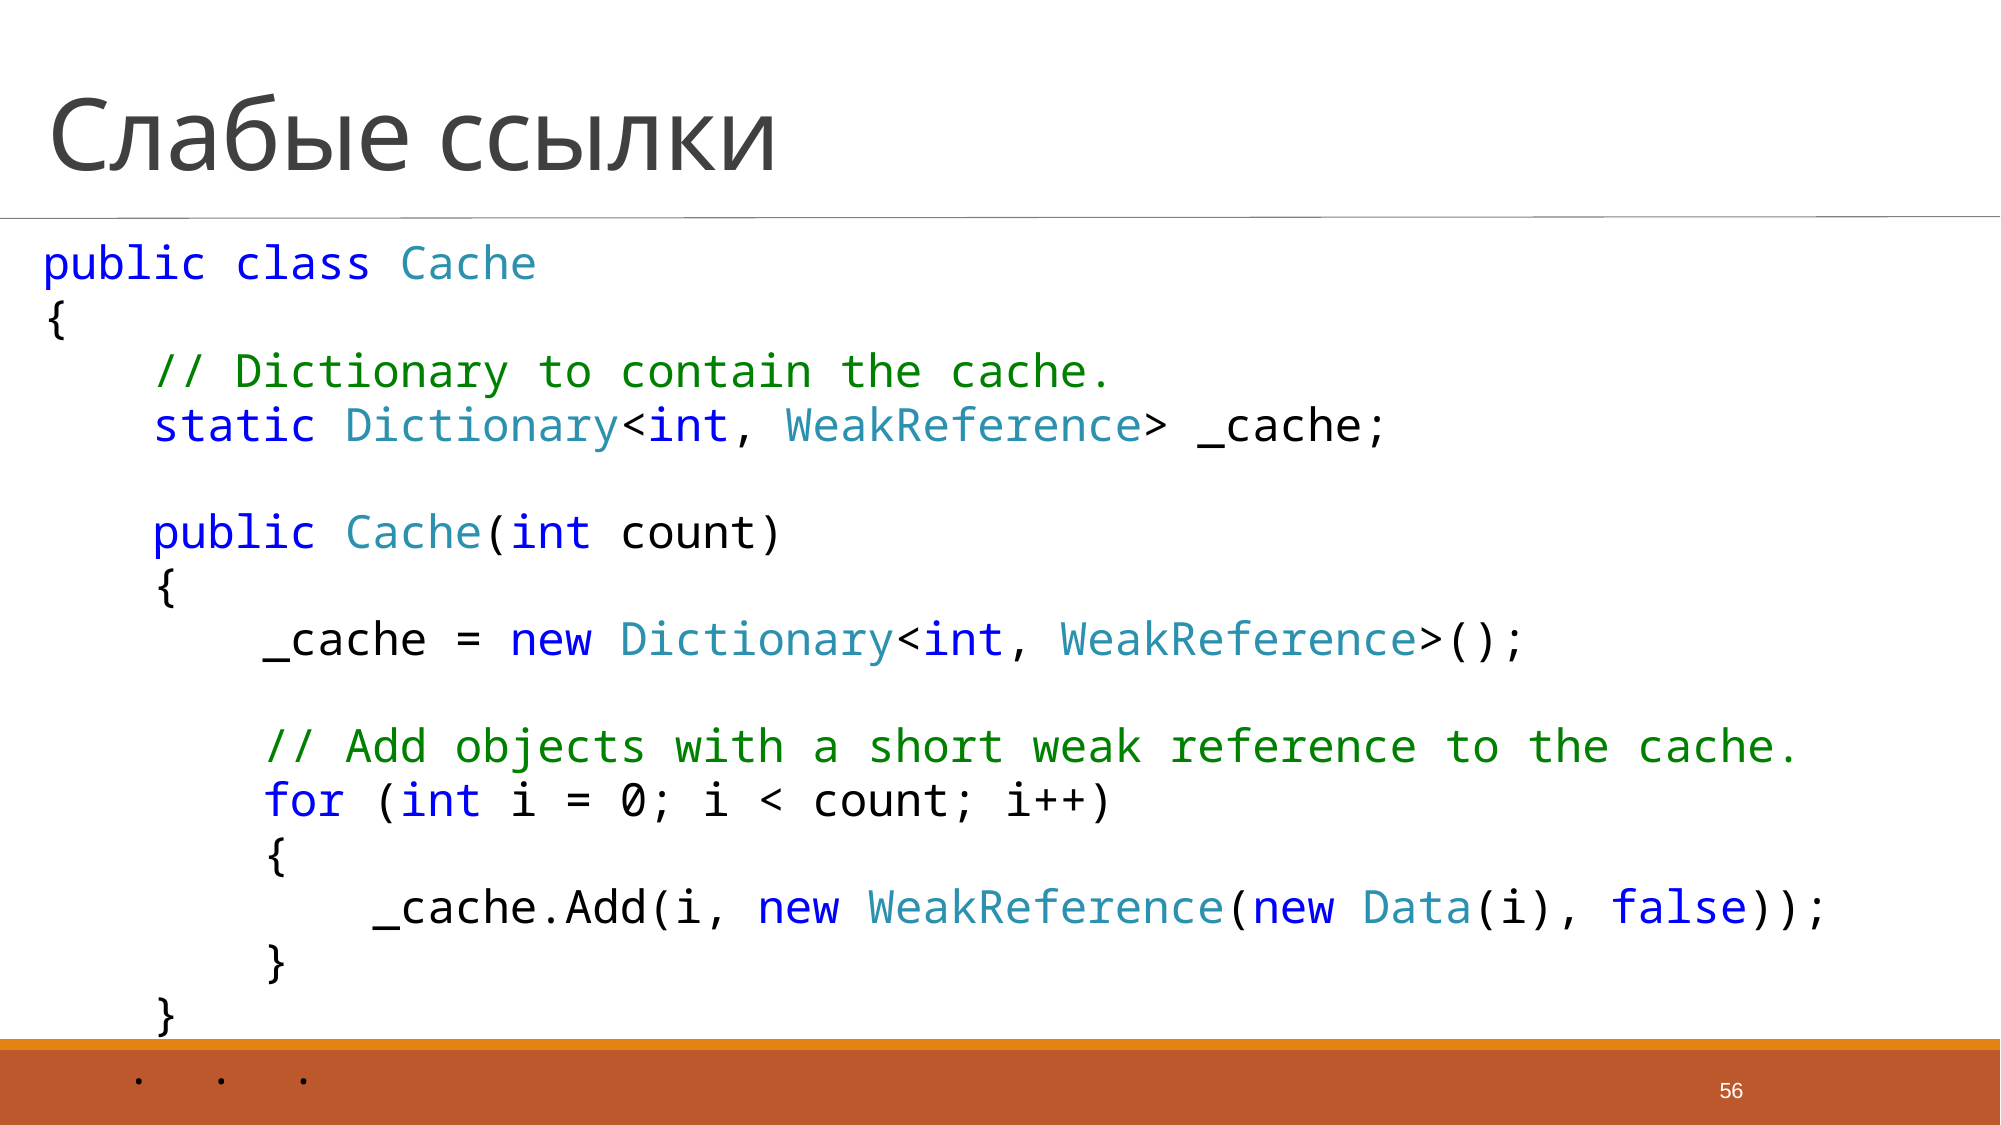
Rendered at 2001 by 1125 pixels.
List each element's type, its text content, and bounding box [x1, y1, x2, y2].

title Слабые ссылки [32, 47, 1967, 198]
list public class Cache { // Dictionary to contain the cache. static Dictionary<int, WeakReference> _cache; public Cache(int count) { _cache = new Dictionary<int, WeakReference>(); // Add objects with a short weak reference to the cache. for (int i = 0; i < count; i++) { _cache.Add(i, new WeakReference(new Data(i), false)); } } . . . [32, 233, 1967, 1025]
slide_number 56 [1624, 1059, 1840, 1120]
